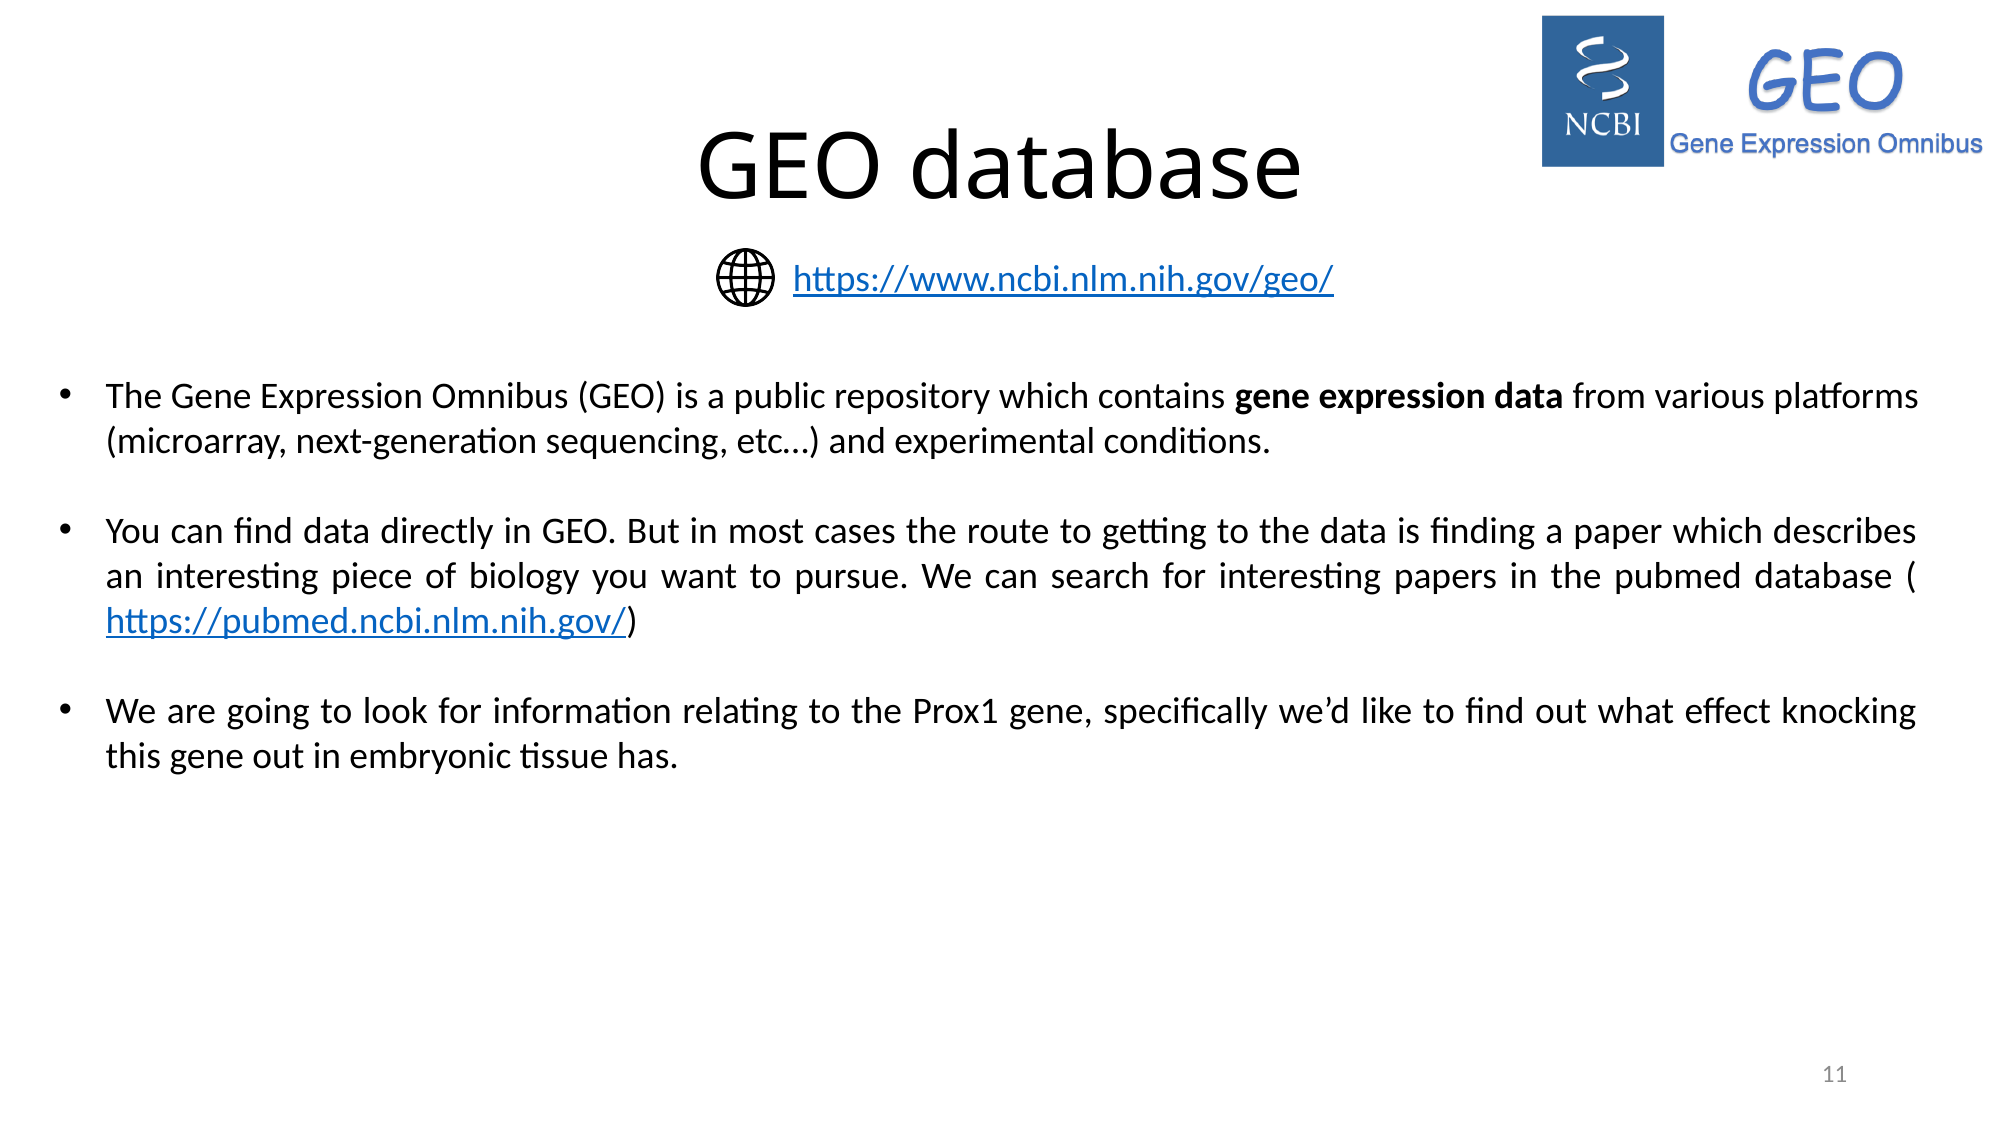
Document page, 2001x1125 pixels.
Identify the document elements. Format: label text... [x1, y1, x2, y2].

picture [1541, 10, 2000, 177]
title GEO database [137, 59, 1863, 278]
slide_number 11 [1412, 1042, 1863, 1103]
text_box https://www.ncbi.nlm.nih.gov/geo/ [778, 246, 1349, 307]
text_box The Gene Expression Omnibus (GEO) is a public repository which contains gene expression data from various platforms (microarray, next-generation sequencing, etc…) and experimental conditions. You can find data directly in GEO. But in most cases the route to getting to the data is finding a paper which describes an interesting piece of biology you want to pursue. We can search for interesting papers in the pubmed database (https://pubmed.ncbi.nlm.nih.gov/) We are going to look for information relating to the Prox1 gene, specifically we’d like to find out what effect knocking this gene out in embryonic tissue has. [44, 363, 1934, 828]
picture [716, 248, 775, 307]
